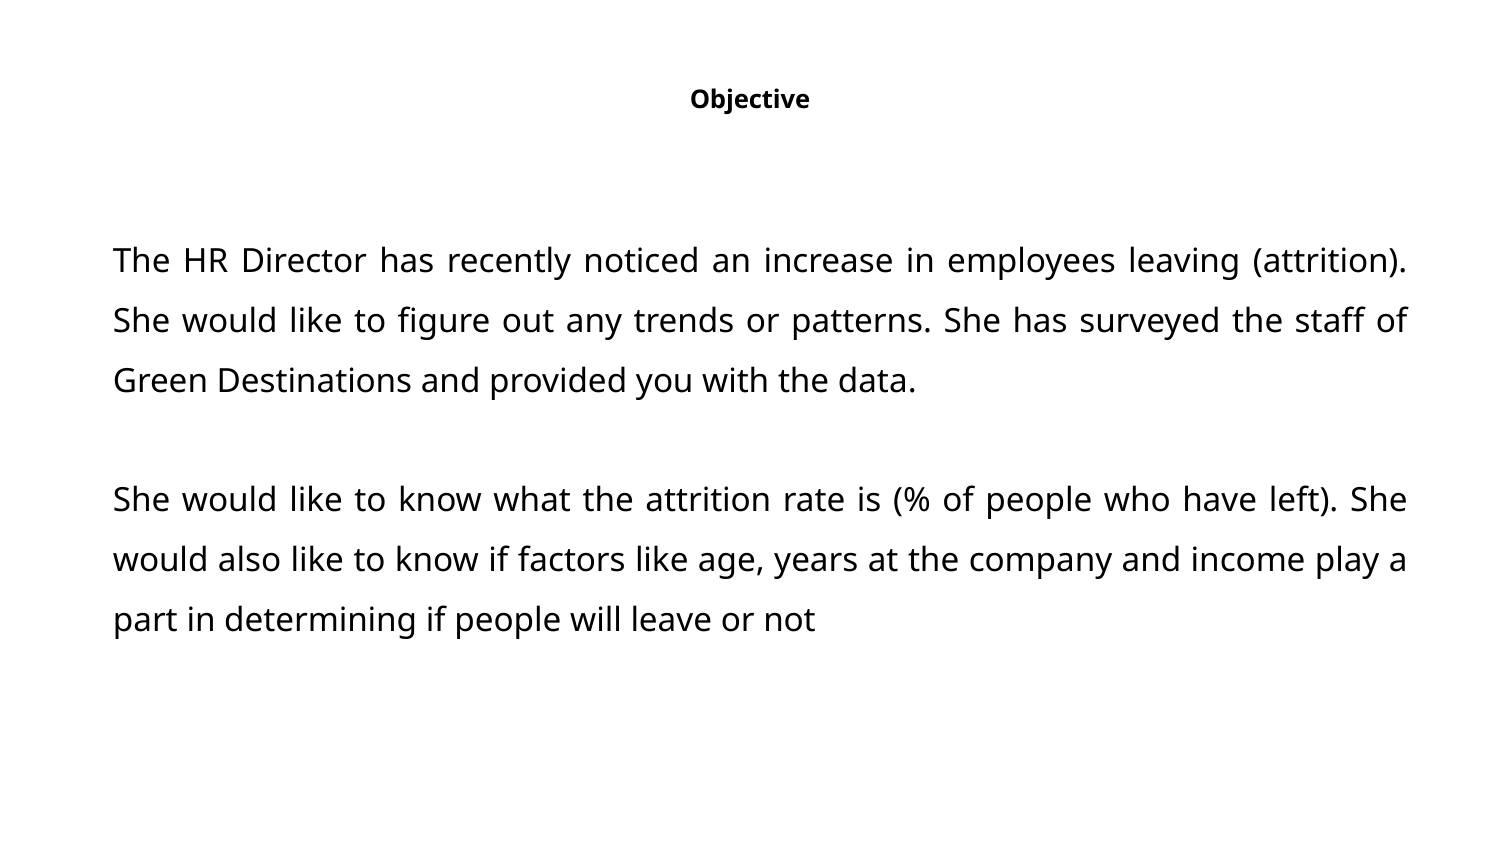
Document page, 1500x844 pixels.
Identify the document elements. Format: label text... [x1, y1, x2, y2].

list The HR Director has recently noticed an increase in employees leaving (attrition). She would like to figure out any trends or patterns. She has surveyed the staff of Green Destinations and provided you with the data. She would like to know what the attrition rate is (% of people who have left). She would also like to know if factors like age, years at the company and income play a part in determining if people will leave or not [75, 204, 1425, 702]
title Objective [75, 67, 1425, 129]
